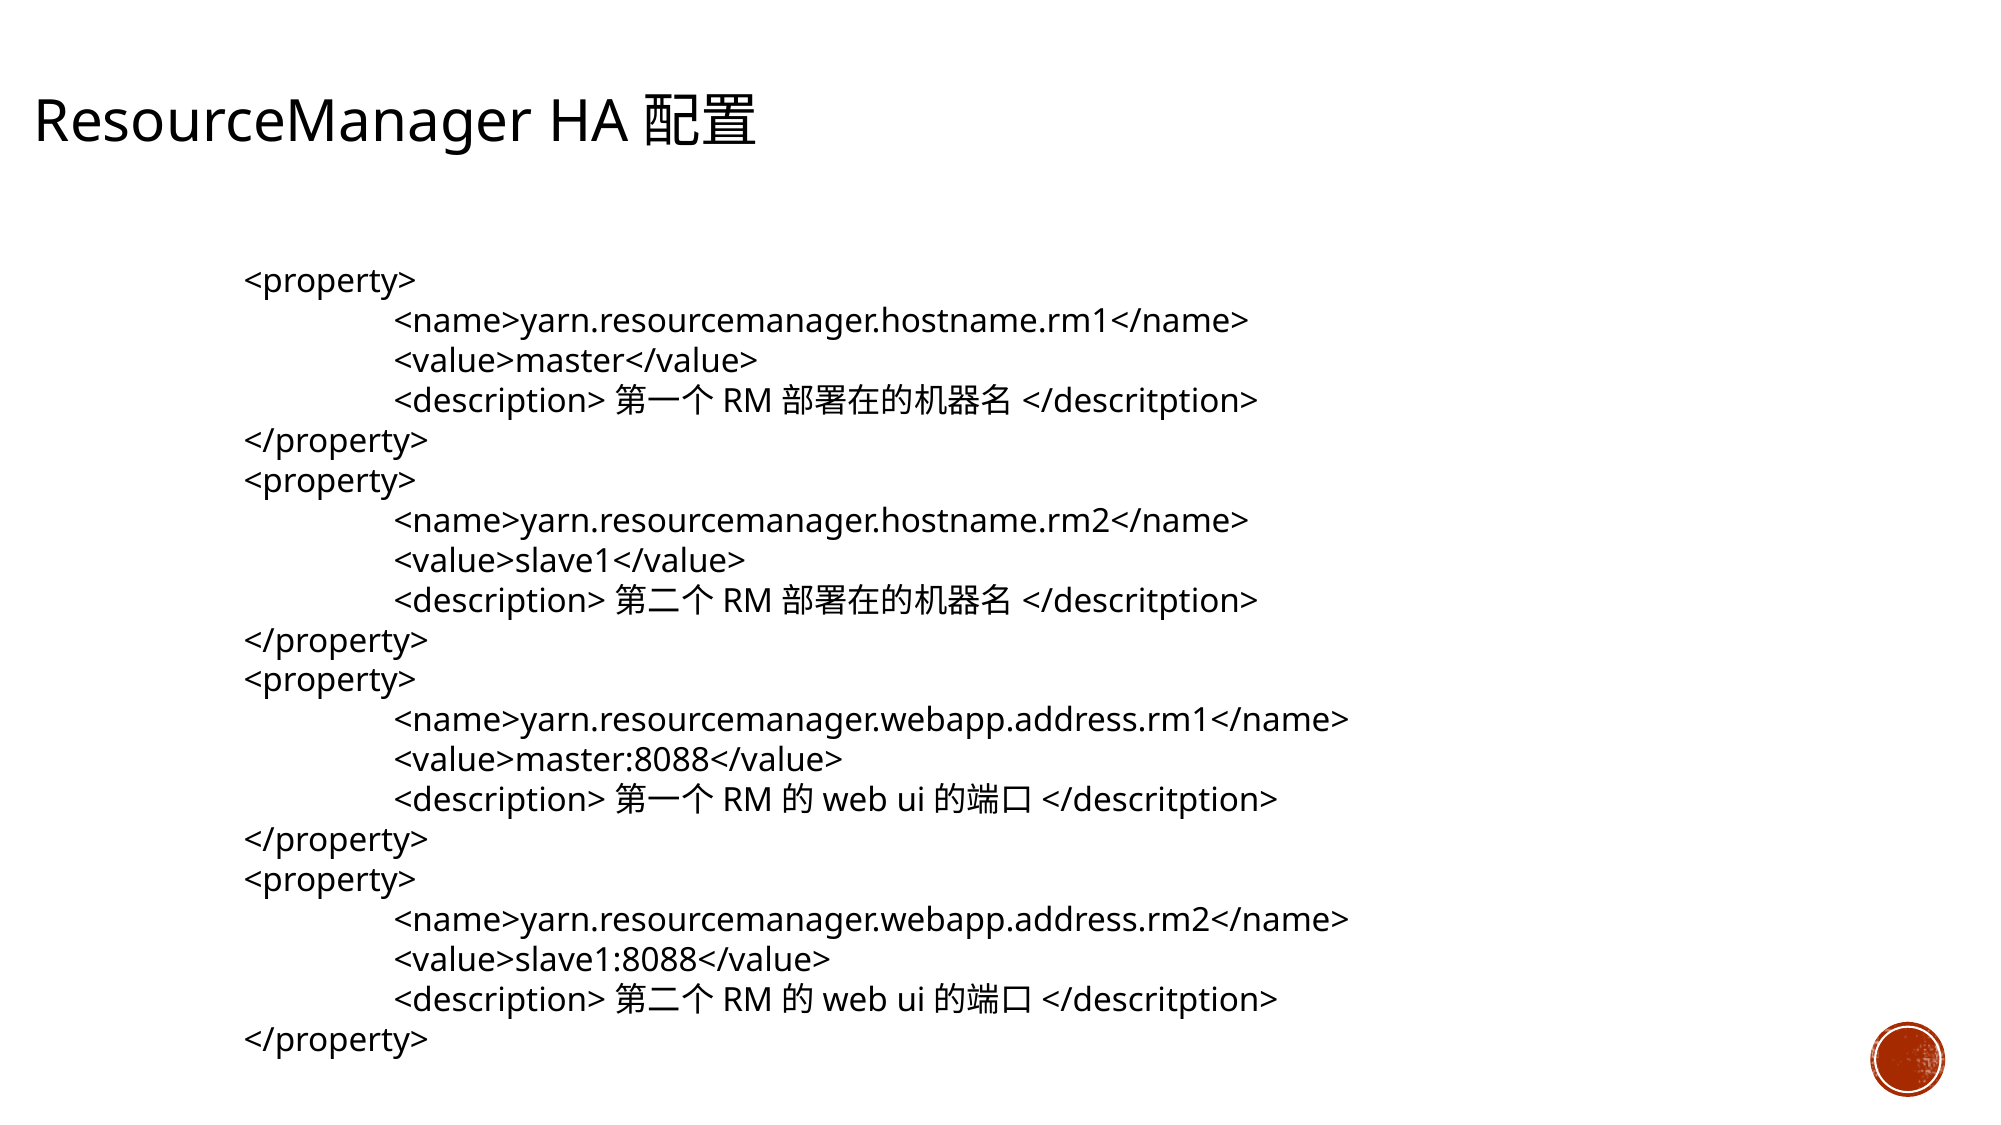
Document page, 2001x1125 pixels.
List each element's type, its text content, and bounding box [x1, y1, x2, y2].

text_box <property> <name>yarn.resourcemanager.hostname.rm1</name> <value>master</value> <description>第一个RM部署在的机器名</descritption> </property> <property> <name>yarn.resourcemanager.hostname.rm2</name> <value>slave1</value> <description>第二个RM部署在的机器名</descritption> </property> <property> <name>yarn.resourcemanager.webapp.address.rm1</name> <value>master:8088</value> <description>第一个RM的web ui的端口</descritption> </property> <property> <name>yarn.resourcemanager.webapp.address.rm2</name> <value>slave1:8088</value> <description>第二个RM的web ui的端口</descritption> </property> [228, 212, 1735, 1106]
text_box ResourceManager HA配置 [19, 75, 774, 161]
